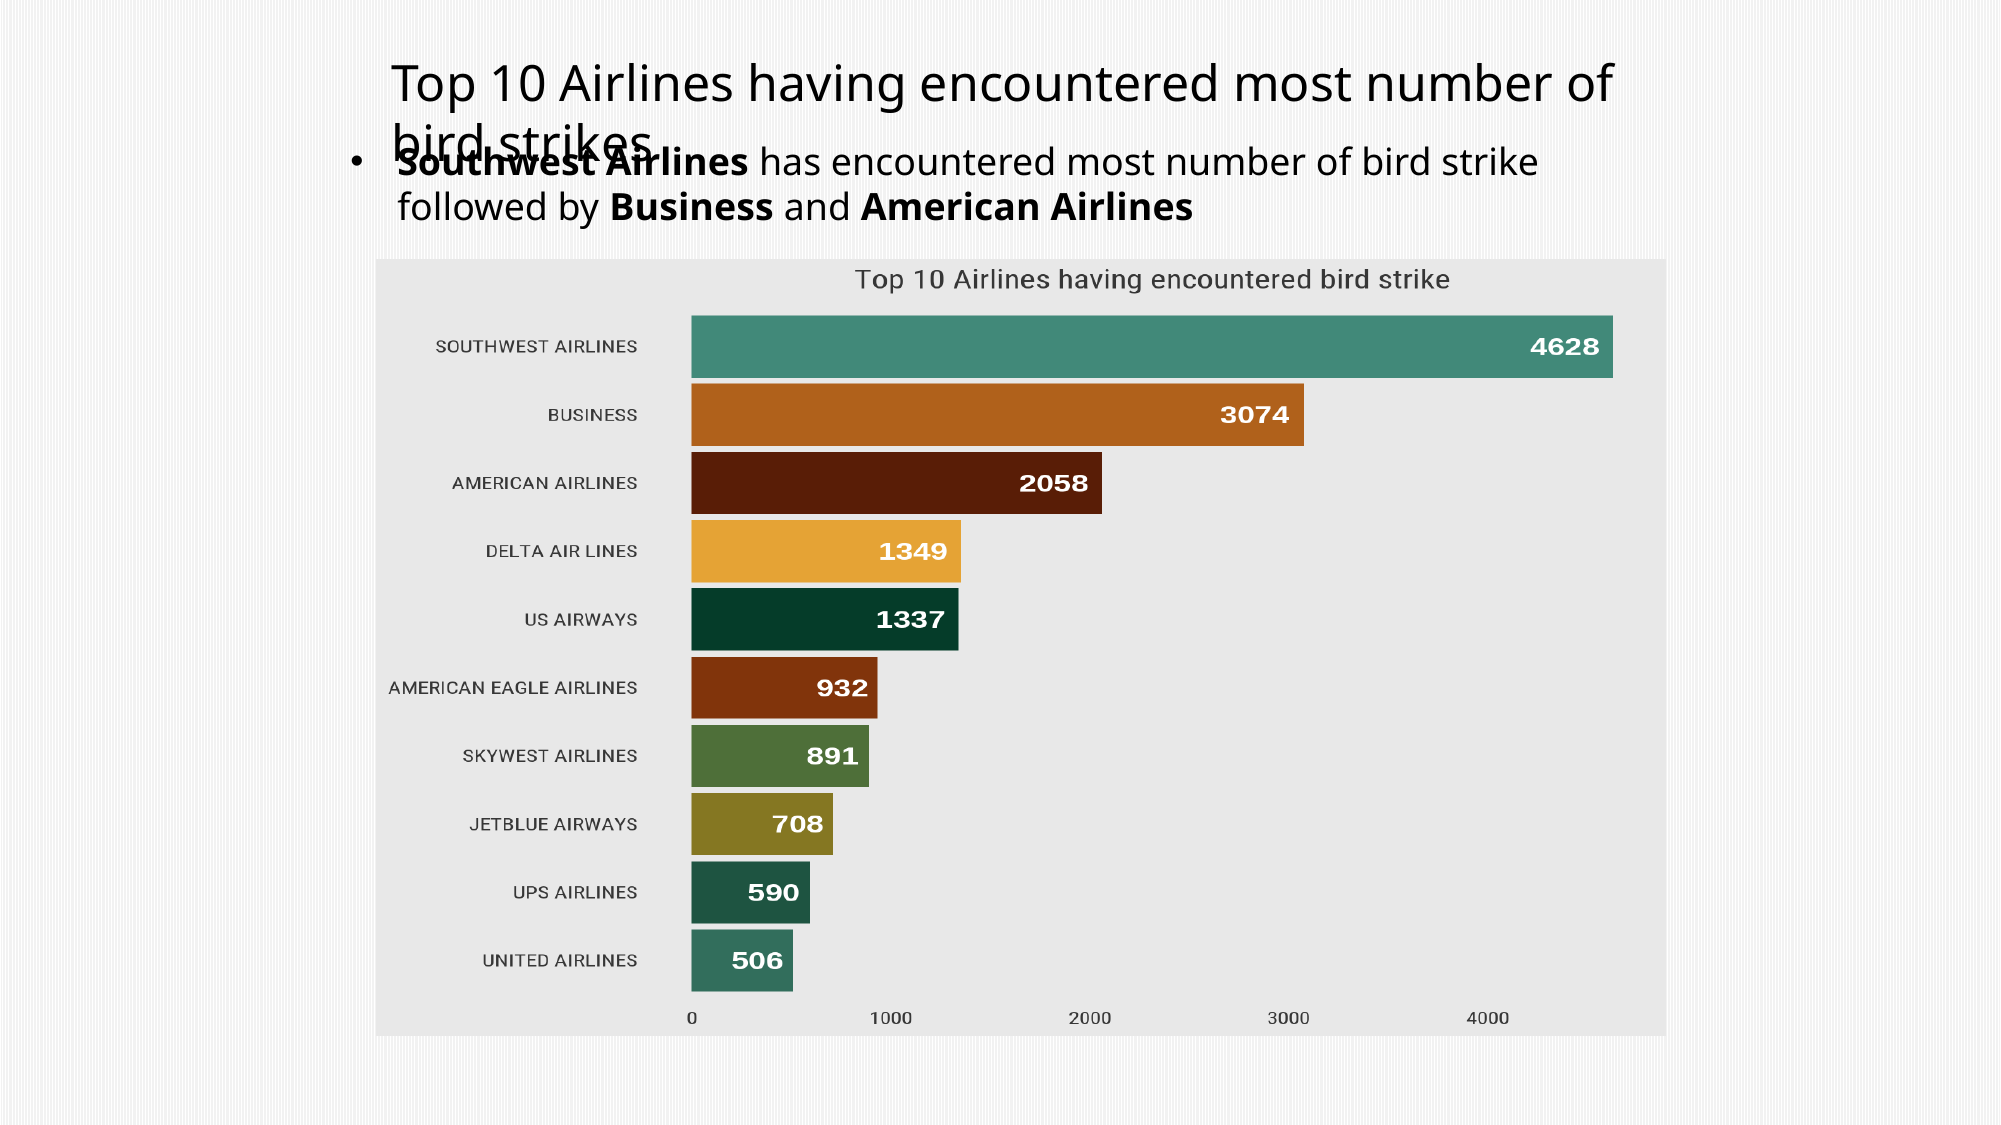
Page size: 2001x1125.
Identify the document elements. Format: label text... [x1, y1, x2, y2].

picture [376, 259, 1666, 1036]
text_box Southwest Airlines has encountered most number of bird strike followed by Business and American Airlines [335, 130, 1665, 236]
text_box Top 10 Airlines having encountered most number of bird strikes [376, 43, 1687, 179]
